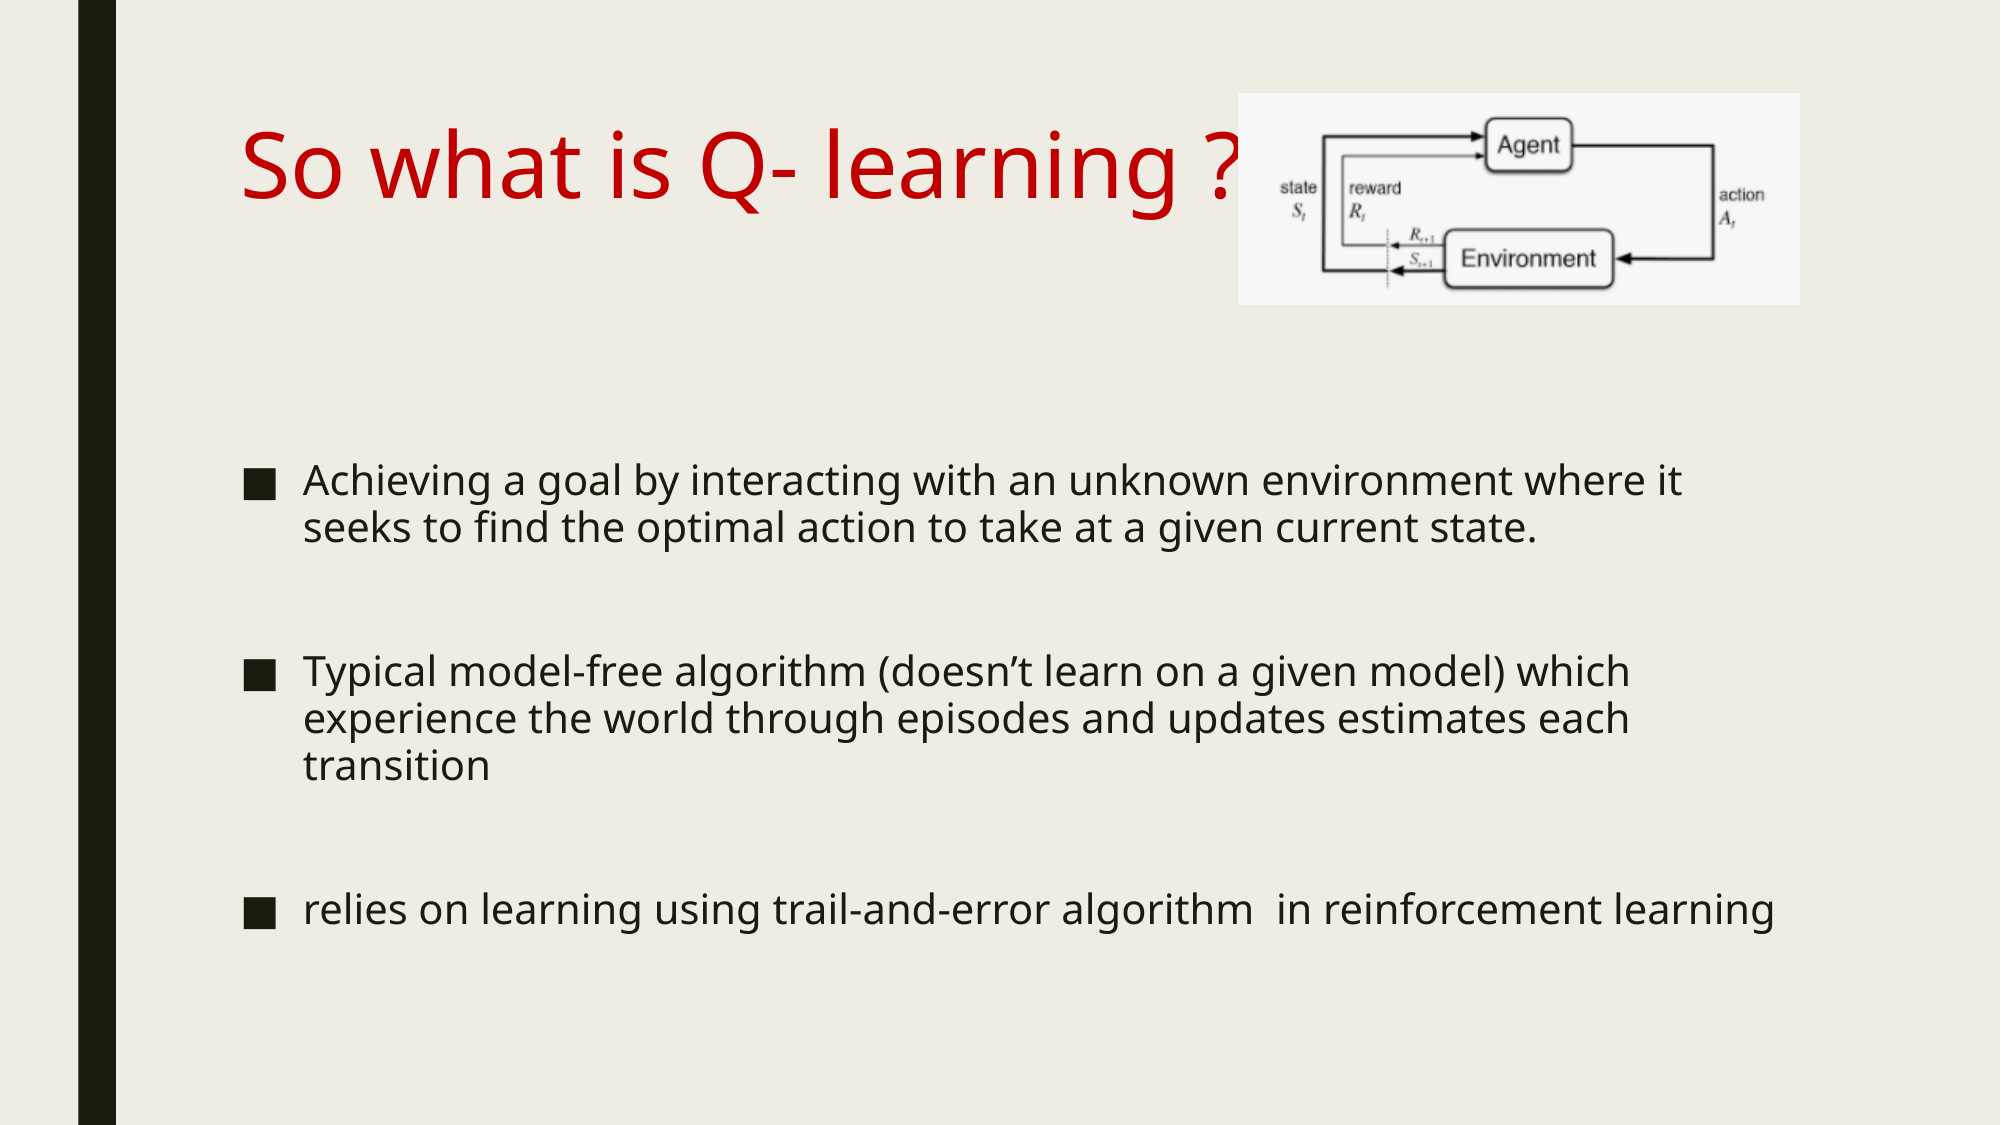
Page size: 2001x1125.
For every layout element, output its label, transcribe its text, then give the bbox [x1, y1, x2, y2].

picture [1238, 93, 1800, 305]
title So what is Q- learning ? [225, 112, 1800, 357]
list Achieving a goal by interacting with an unknown environment where it seeks to find the optimal action to take at a given current state. Typical model-free algorithm (doesn’t learn on a given model) which experience the world through episodes and updates estimates each transition relies on learning using trail-and-error algorithm in reinforcement learning [225, 375, 1800, 963]
